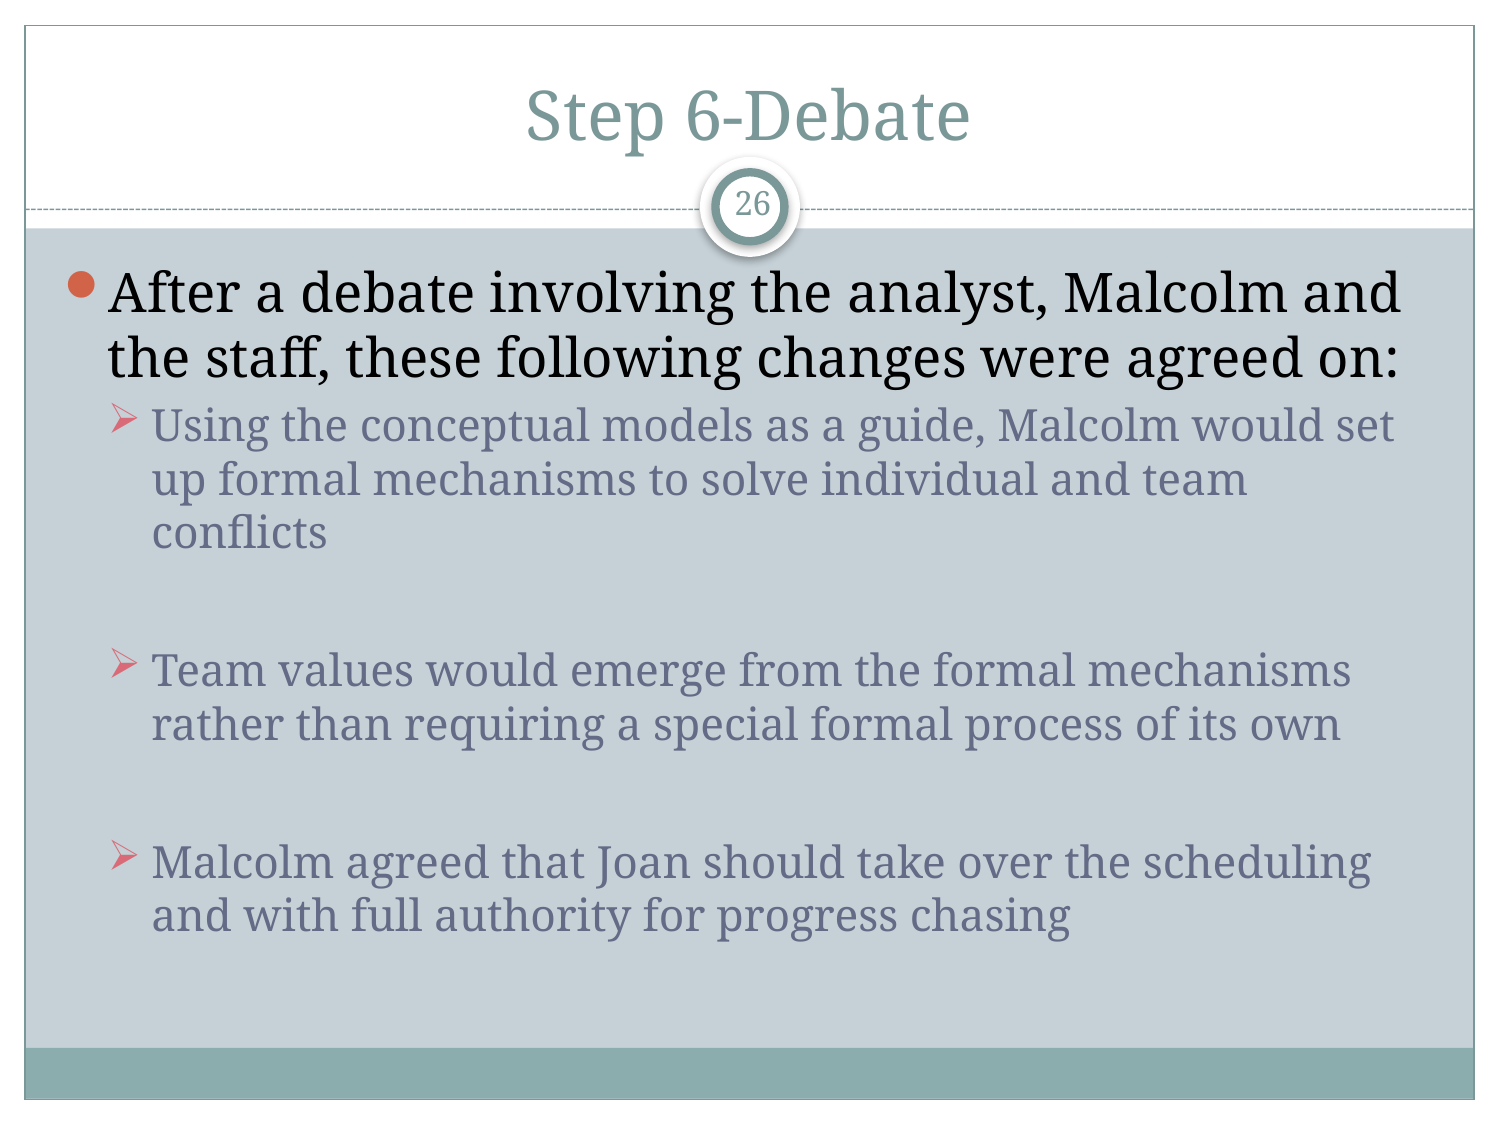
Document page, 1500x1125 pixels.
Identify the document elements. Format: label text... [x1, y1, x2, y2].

slide_number 26 [715, 168, 791, 241]
title Step 6-Debate [49, 37, 1450, 162]
list After a debate involving the analyst, Malcolm and the staff, these following changes were agreed on: Using the conceptual models as a guide, Malcolm would set up formal mechanisms to solve individual and team conflicts Team values would emerge from the formal mechanisms rather than requiring a special formal process of its own Malcolm agreed that Joan should take over the scheduling and with full authority for progress chasing [49, 250, 1445, 1001]
